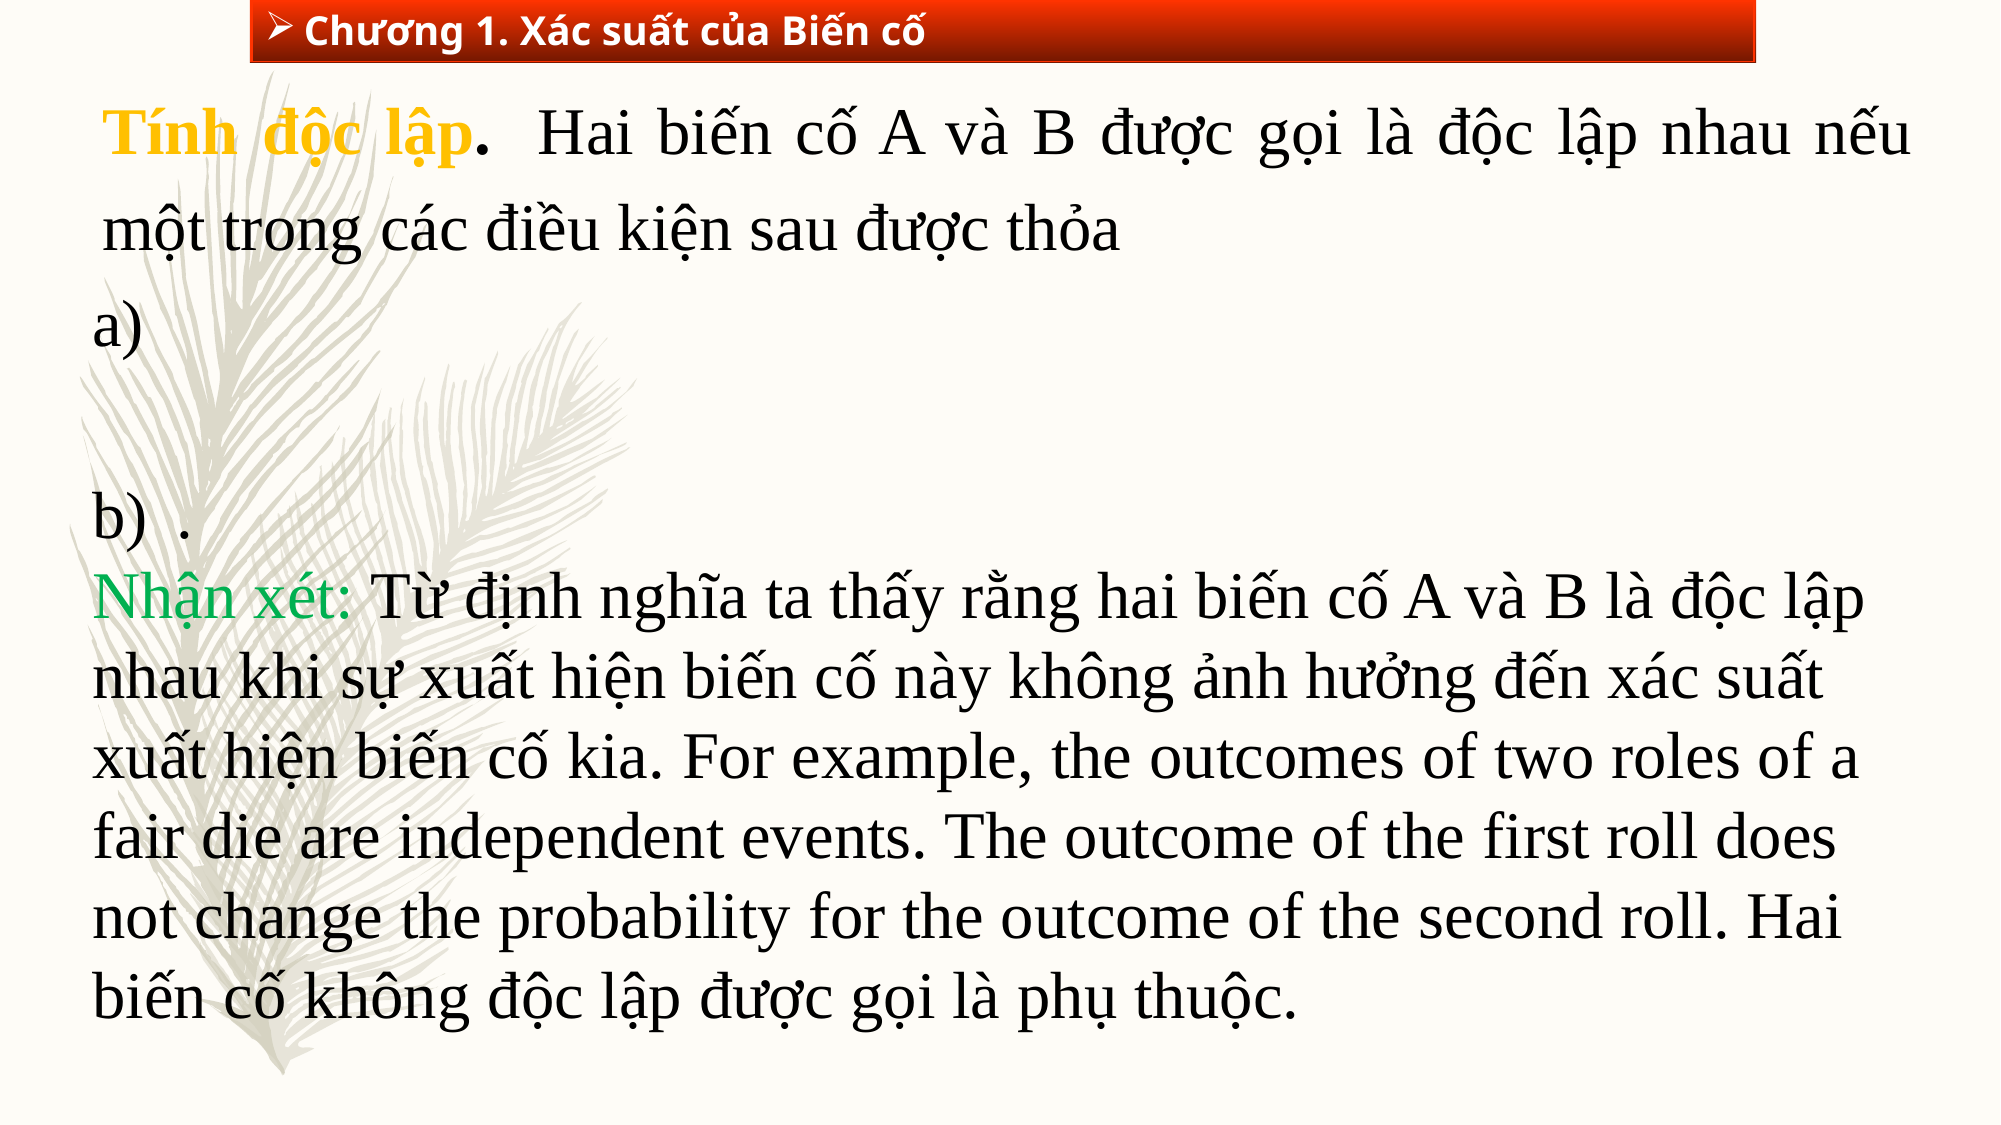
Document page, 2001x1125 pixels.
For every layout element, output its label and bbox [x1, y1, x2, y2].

text_box [249, 0, 1757, 63]
